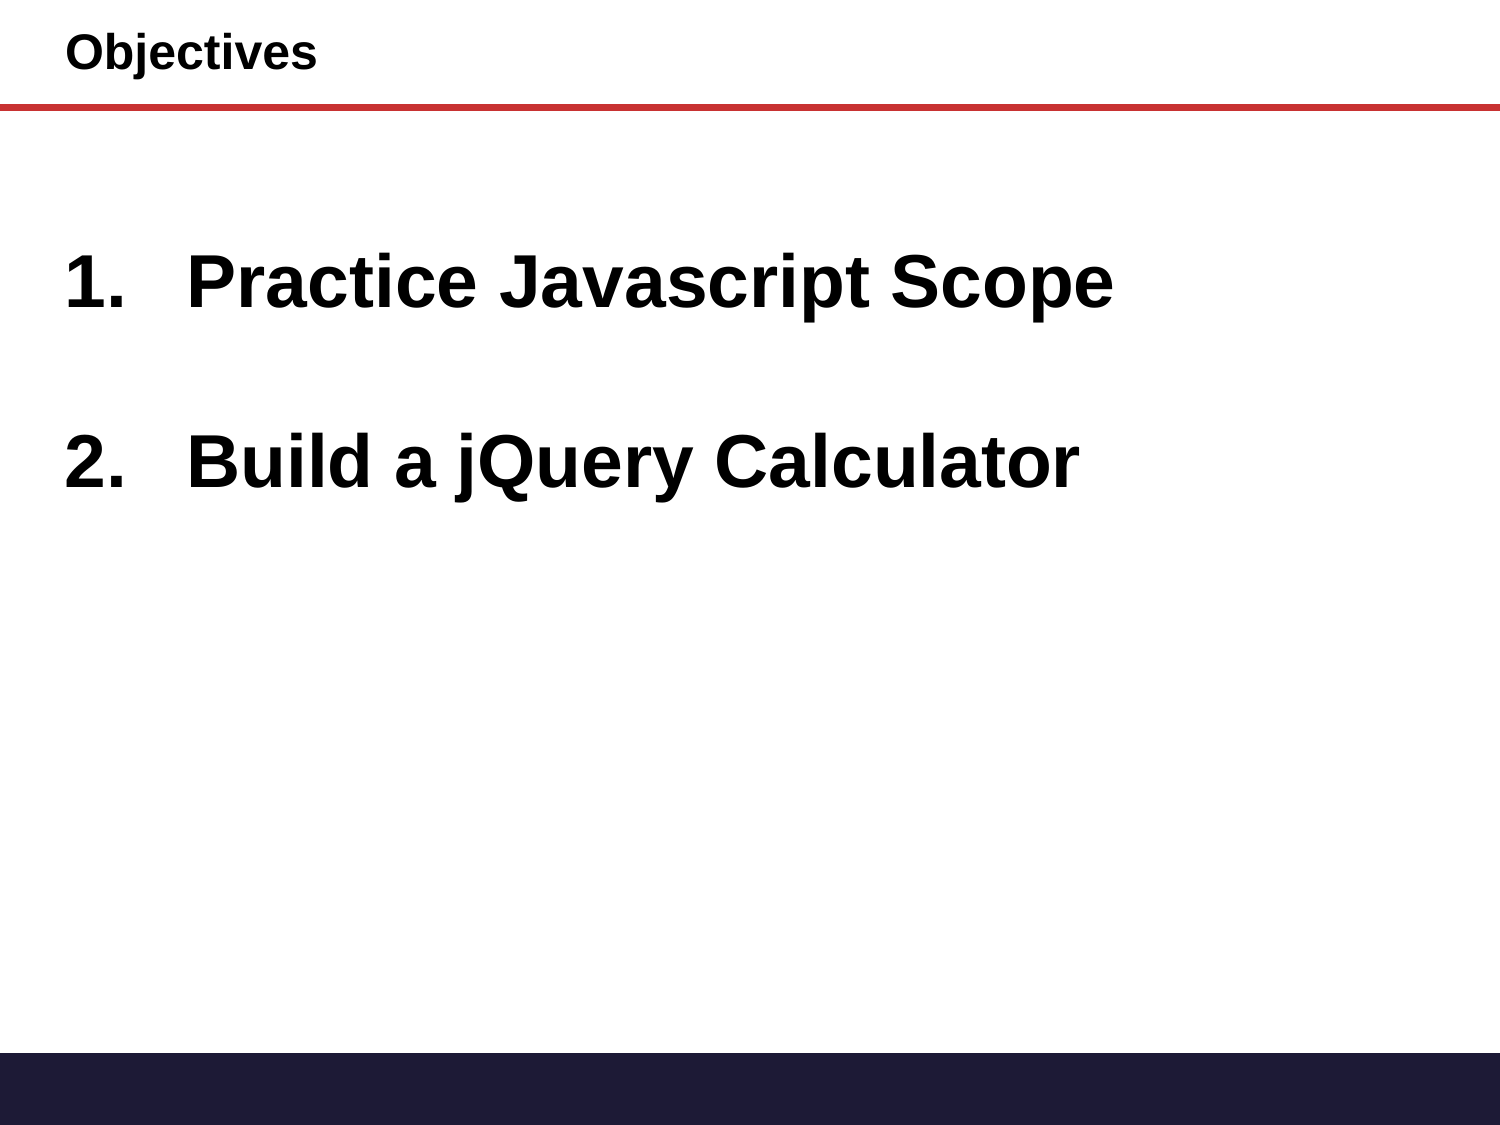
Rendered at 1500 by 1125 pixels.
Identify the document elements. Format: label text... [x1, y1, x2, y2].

title Objectives [50, 0, 948, 108]
text_box Practice Javascript Scope Build a jQuery Calculator [49, 224, 1475, 510]
